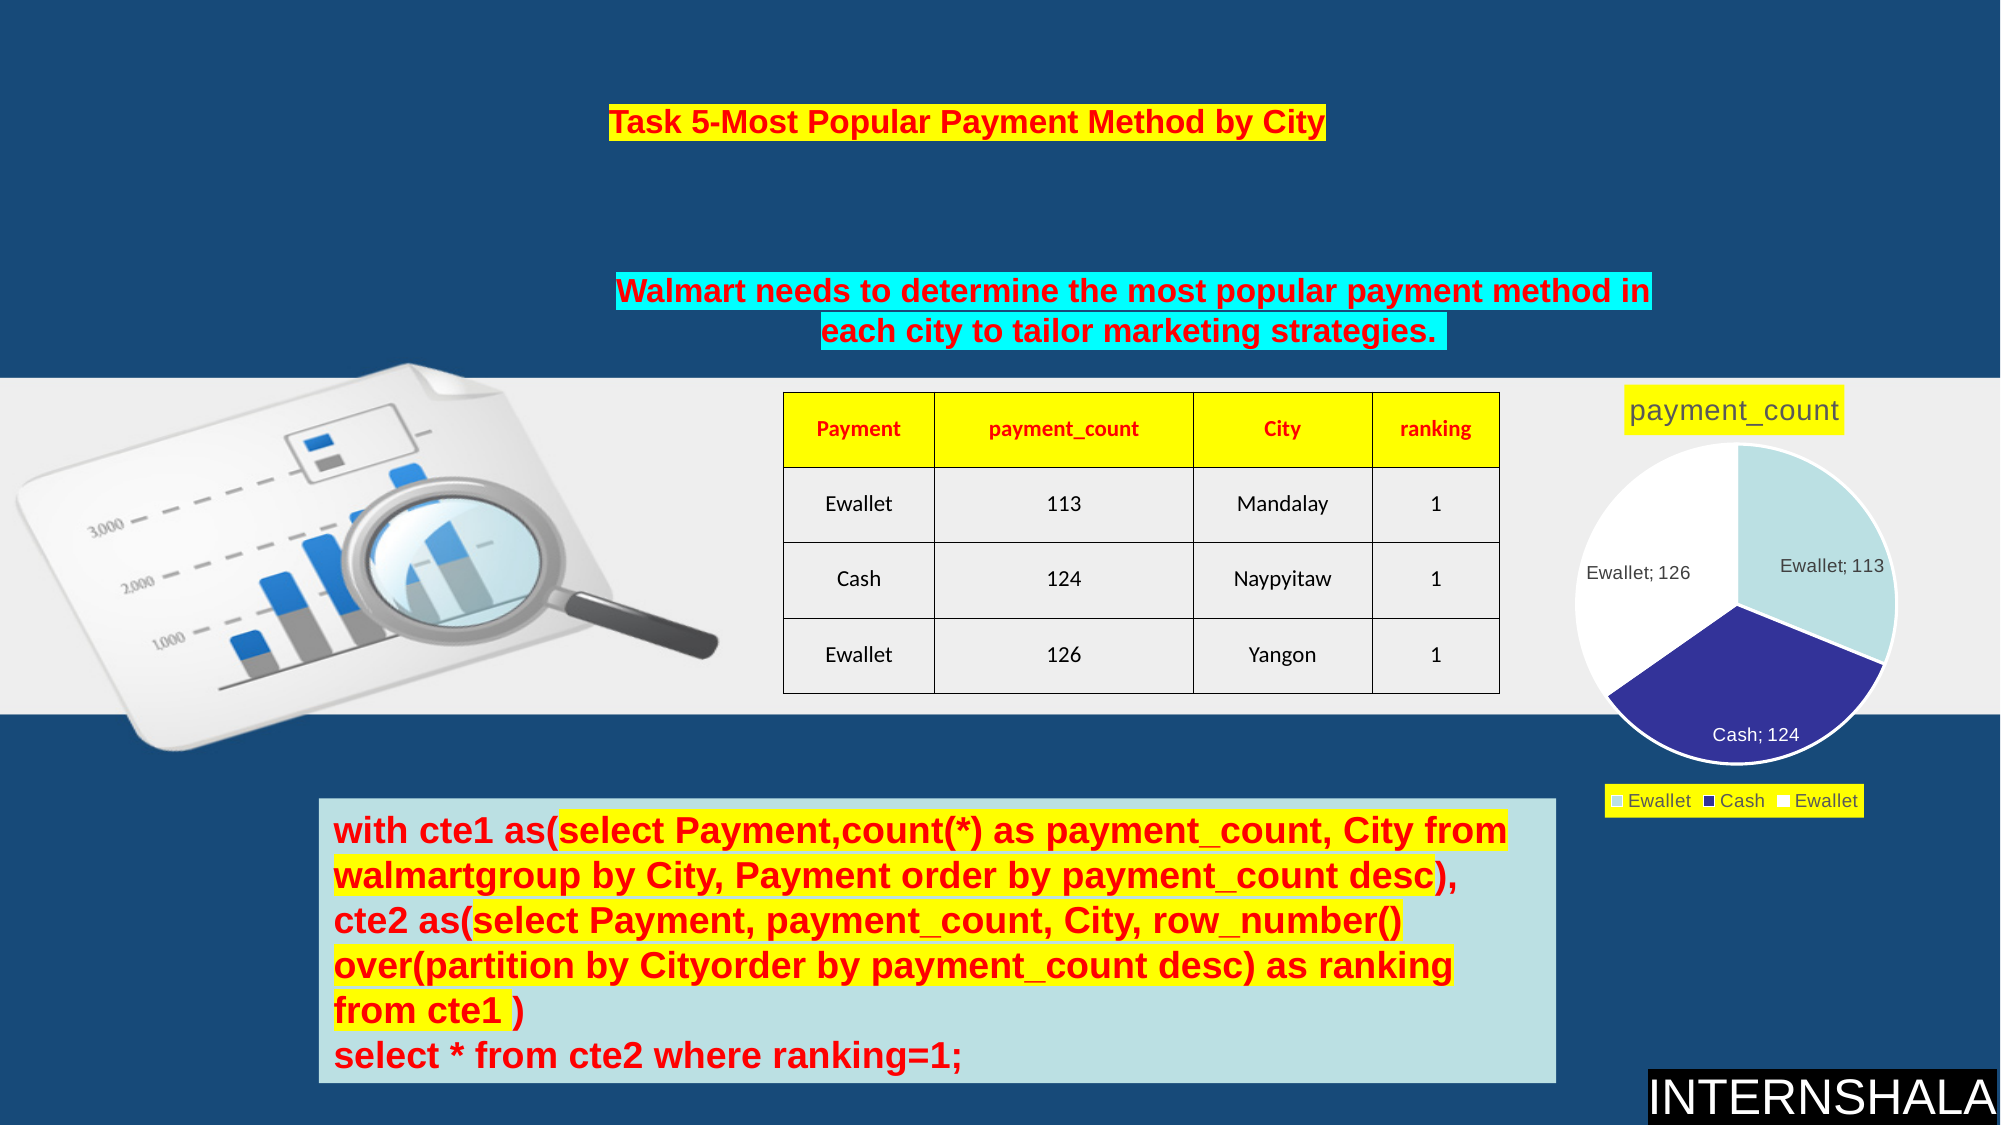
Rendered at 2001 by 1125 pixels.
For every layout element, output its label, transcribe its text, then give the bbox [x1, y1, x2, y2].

table_cell Cash [784, 543, 934, 618]
text_box with cte1 as(select Payment,count(*) as payment_count, City from walmartgroup by City, Payment order by payment_count desc), cte2 as(select Payment, payment_count, City, row_number() over(partition by Cityorder by payment_count desc) as ranking from cte1 ) select * from cte2 where ranking=1; [318, 798, 1557, 1084]
table_cell Naypyitaw [1194, 543, 1359, 618]
table_cell 126 [935, 619, 1193, 693]
table_header payment_count [935, 393, 1193, 467]
text_box INTERNSHALA [1632, 1056, 2000, 1125]
chart [1359, 367, 2000, 818]
text_box Task 5-Most Popular Payment Method by City [594, 93, 1484, 148]
table_header City [1194, 393, 1359, 467]
table_header Payment [784, 393, 934, 467]
text_box [500, 532, 783, 593]
title Walmart needs to determine the most popular payment method in each city to tailor marketing strategies. [567, 243, 1700, 375]
picture [0, 0, 2001, 1125]
table_cell Mandalay [1194, 468, 1359, 542]
table_cell 113 [935, 468, 1193, 542]
table_cell Yangon [1194, 619, 1359, 693]
table_cell Ewallet [784, 619, 934, 693]
table_cell 124 [935, 543, 1193, 618]
table_cell Ewallet [784, 468, 934, 542]
